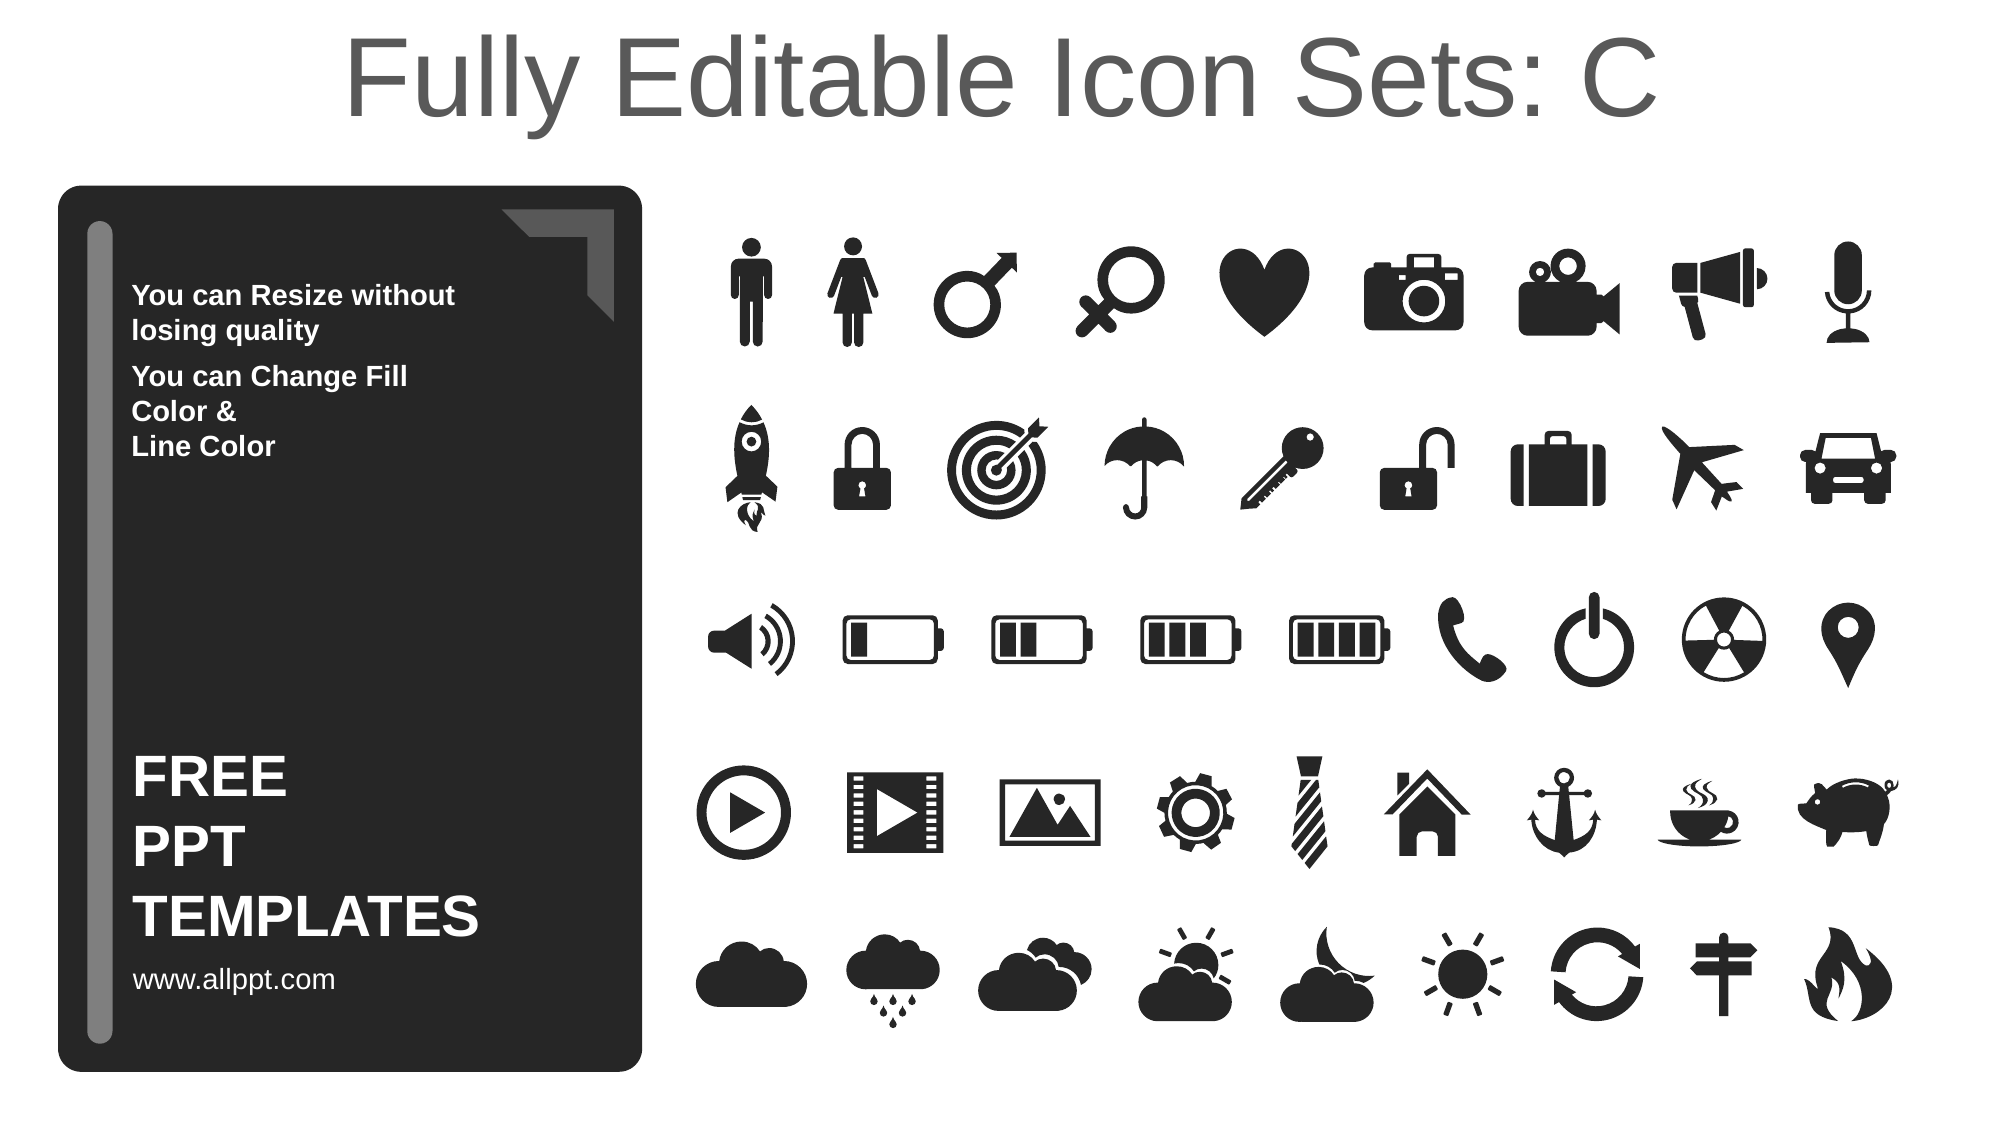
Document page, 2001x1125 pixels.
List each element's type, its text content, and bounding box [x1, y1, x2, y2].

text_box [832, 425, 892, 511]
text_box [1471, 1000, 1484, 1018]
text_box [888, 1014, 898, 1030]
text_box [1239, 426, 1325, 511]
text_box [1204, 926, 1217, 941]
text_box [946, 415, 1051, 521]
text_box [1218, 247, 1311, 339]
text_box [1486, 984, 1503, 998]
text_box [1422, 984, 1439, 998]
text_box [1524, 766, 1604, 859]
text_box [1660, 425, 1747, 513]
text_box [845, 933, 941, 1007]
text_box [1671, 247, 1769, 342]
text_box [763, 612, 784, 668]
text_box [1103, 416, 1186, 521]
text_box [999, 778, 1102, 847]
text_box [977, 936, 1093, 1012]
text_box [707, 611, 753, 671]
text_box [1420, 955, 1437, 967]
text_box [1798, 432, 1898, 505]
text_box [878, 1002, 889, 1018]
text_box [1802, 926, 1894, 1023]
text_box [1155, 771, 1236, 854]
text_box [1688, 931, 1759, 1018]
text_box [1833, 240, 1863, 306]
text_box [1820, 601, 1876, 691]
text_box [826, 236, 880, 349]
text_box [1279, 923, 1378, 1023]
list Fully Editable Icon Sets: C [53, 20, 1952, 140]
text_box [1437, 948, 1489, 1000]
text_box [1472, 931, 1485, 948]
text_box [1290, 755, 1329, 871]
text_box [1176, 926, 1188, 941]
text_box [897, 1002, 908, 1018]
text_box [768, 601, 796, 678]
text_box [1378, 425, 1456, 511]
text_box [694, 940, 809, 1008]
text_box [1219, 947, 1235, 959]
text_box [1527, 429, 1589, 508]
text_box [1591, 443, 1607, 508]
text_box [1680, 596, 1768, 683]
text_box [1074, 245, 1166, 339]
text_box [1509, 443, 1525, 508]
text_box [1553, 590, 1636, 689]
text_box [757, 623, 772, 658]
text_box [1549, 926, 1641, 974]
text_box [1288, 614, 1392, 666]
text_box [1517, 247, 1621, 337]
text_box [1139, 614, 1243, 666]
text_box [932, 251, 1019, 340]
text_box [1488, 955, 1506, 967]
text_box [1796, 777, 1900, 848]
text_box [990, 614, 1094, 666]
text_box [1440, 931, 1454, 948]
text_box [695, 764, 793, 861]
text_box [1363, 252, 1465, 332]
text_box [1137, 941, 1233, 1023]
text_box [724, 403, 779, 534]
text_box [841, 614, 945, 666]
text_box [1553, 975, 1645, 1023]
text_box [729, 236, 774, 348]
text_box [1381, 766, 1474, 857]
text_box [1655, 777, 1744, 848]
text_box [1823, 289, 1873, 344]
text_box [1442, 1000, 1454, 1018]
text_box [1436, 596, 1508, 683]
text_box [846, 771, 944, 854]
